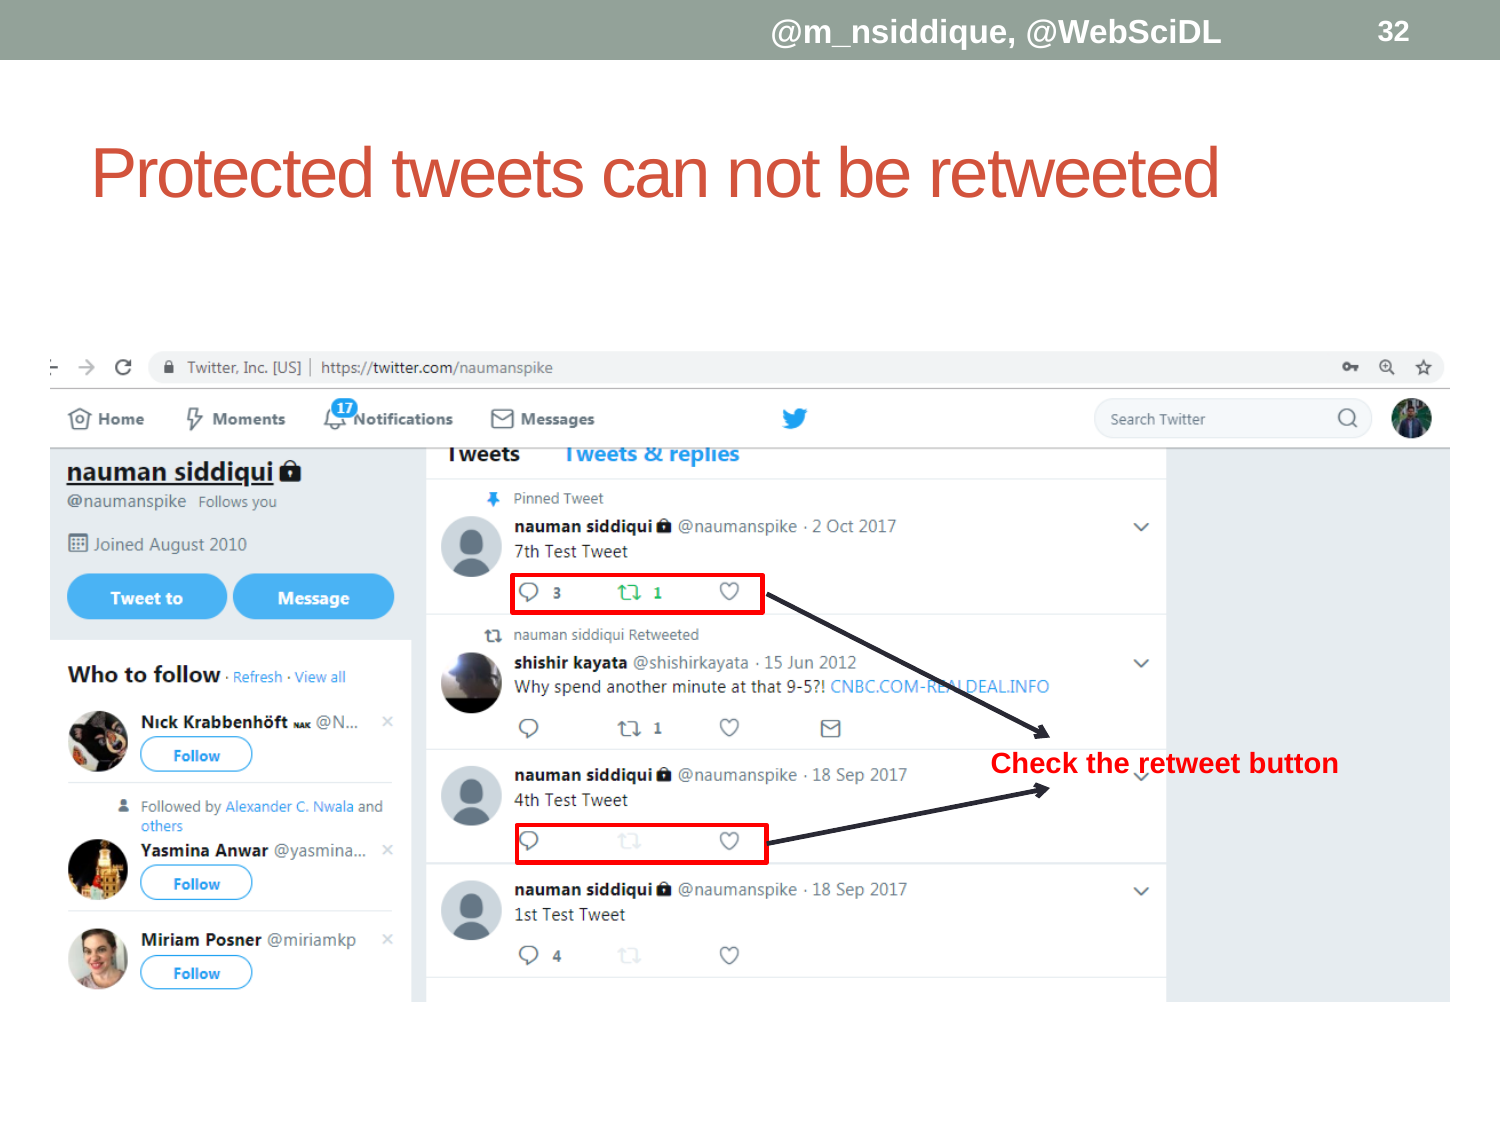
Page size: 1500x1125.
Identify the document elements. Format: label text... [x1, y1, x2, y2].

slide_number 32 [1250, 3, 1425, 57]
footer @m_nsiddique, @WebSciDL [562, 3, 1238, 57]
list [49, 349, 1451, 1003]
title Protected tweets can not be retweeted [75, 87, 1425, 250]
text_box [766, 787, 1051, 844]
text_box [766, 593, 1051, 738]
